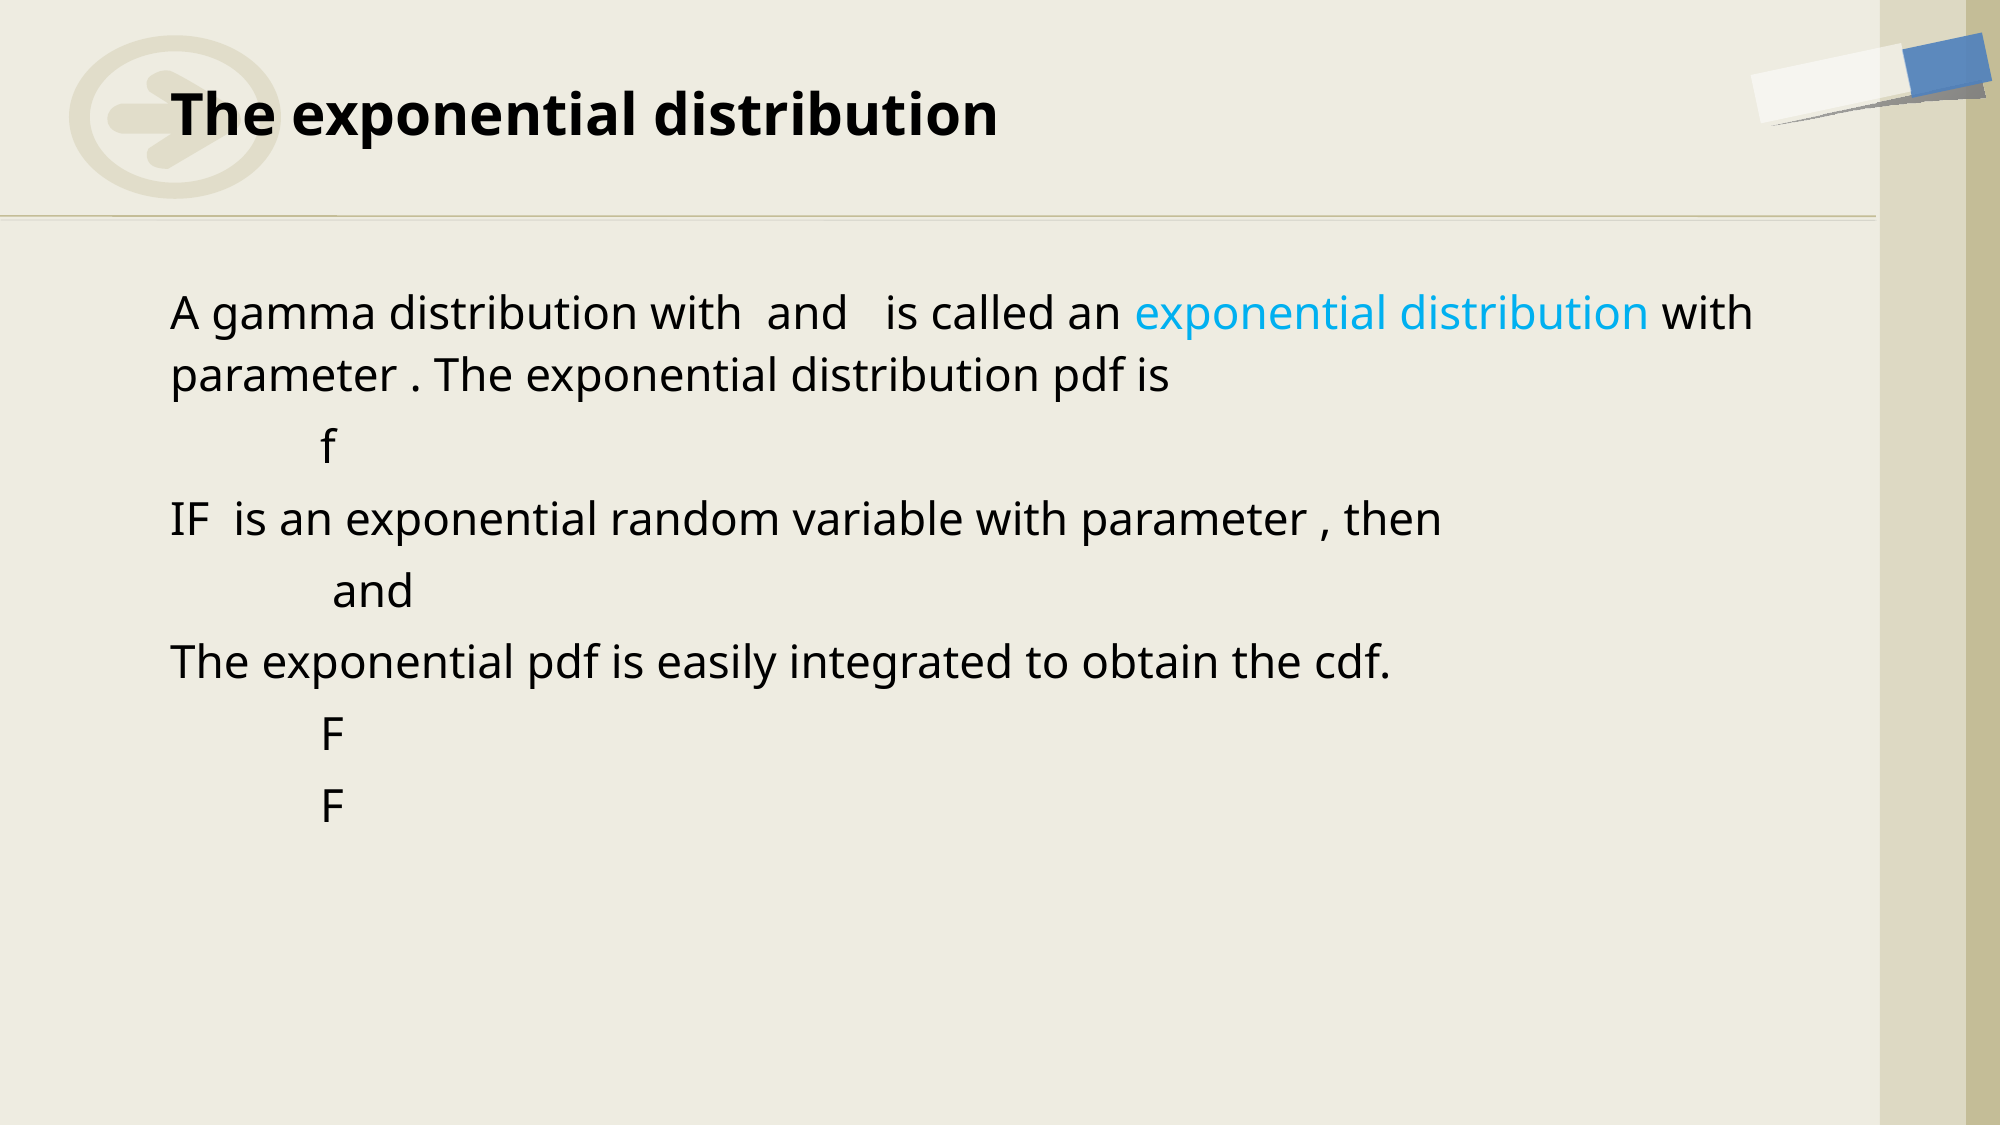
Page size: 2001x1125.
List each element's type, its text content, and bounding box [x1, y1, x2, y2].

title The exponential distribution [155, 59, 1881, 165]
